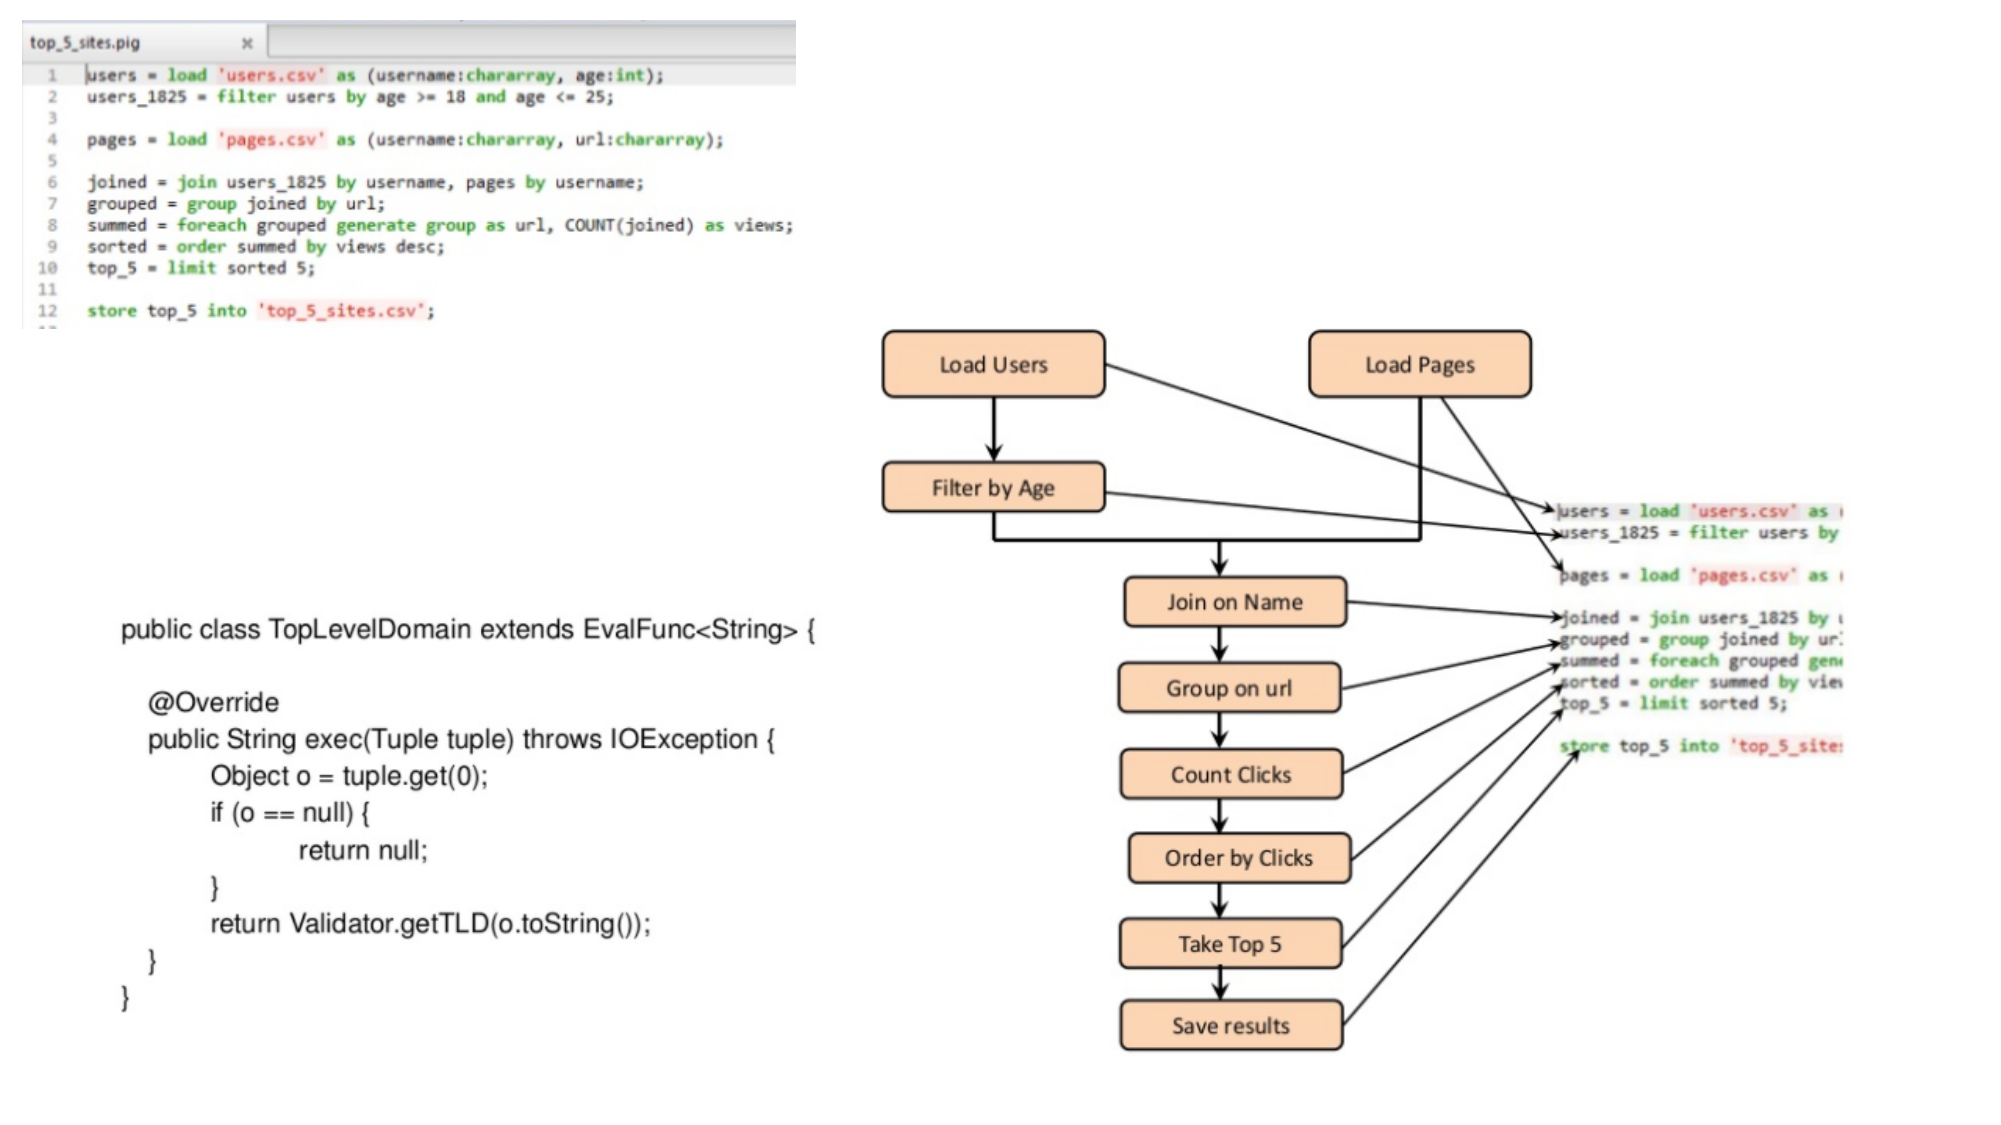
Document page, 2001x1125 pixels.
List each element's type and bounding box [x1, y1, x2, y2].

picture [22, 20, 796, 329]
picture [103, 601, 830, 1031]
picture [880, 328, 1853, 1057]
